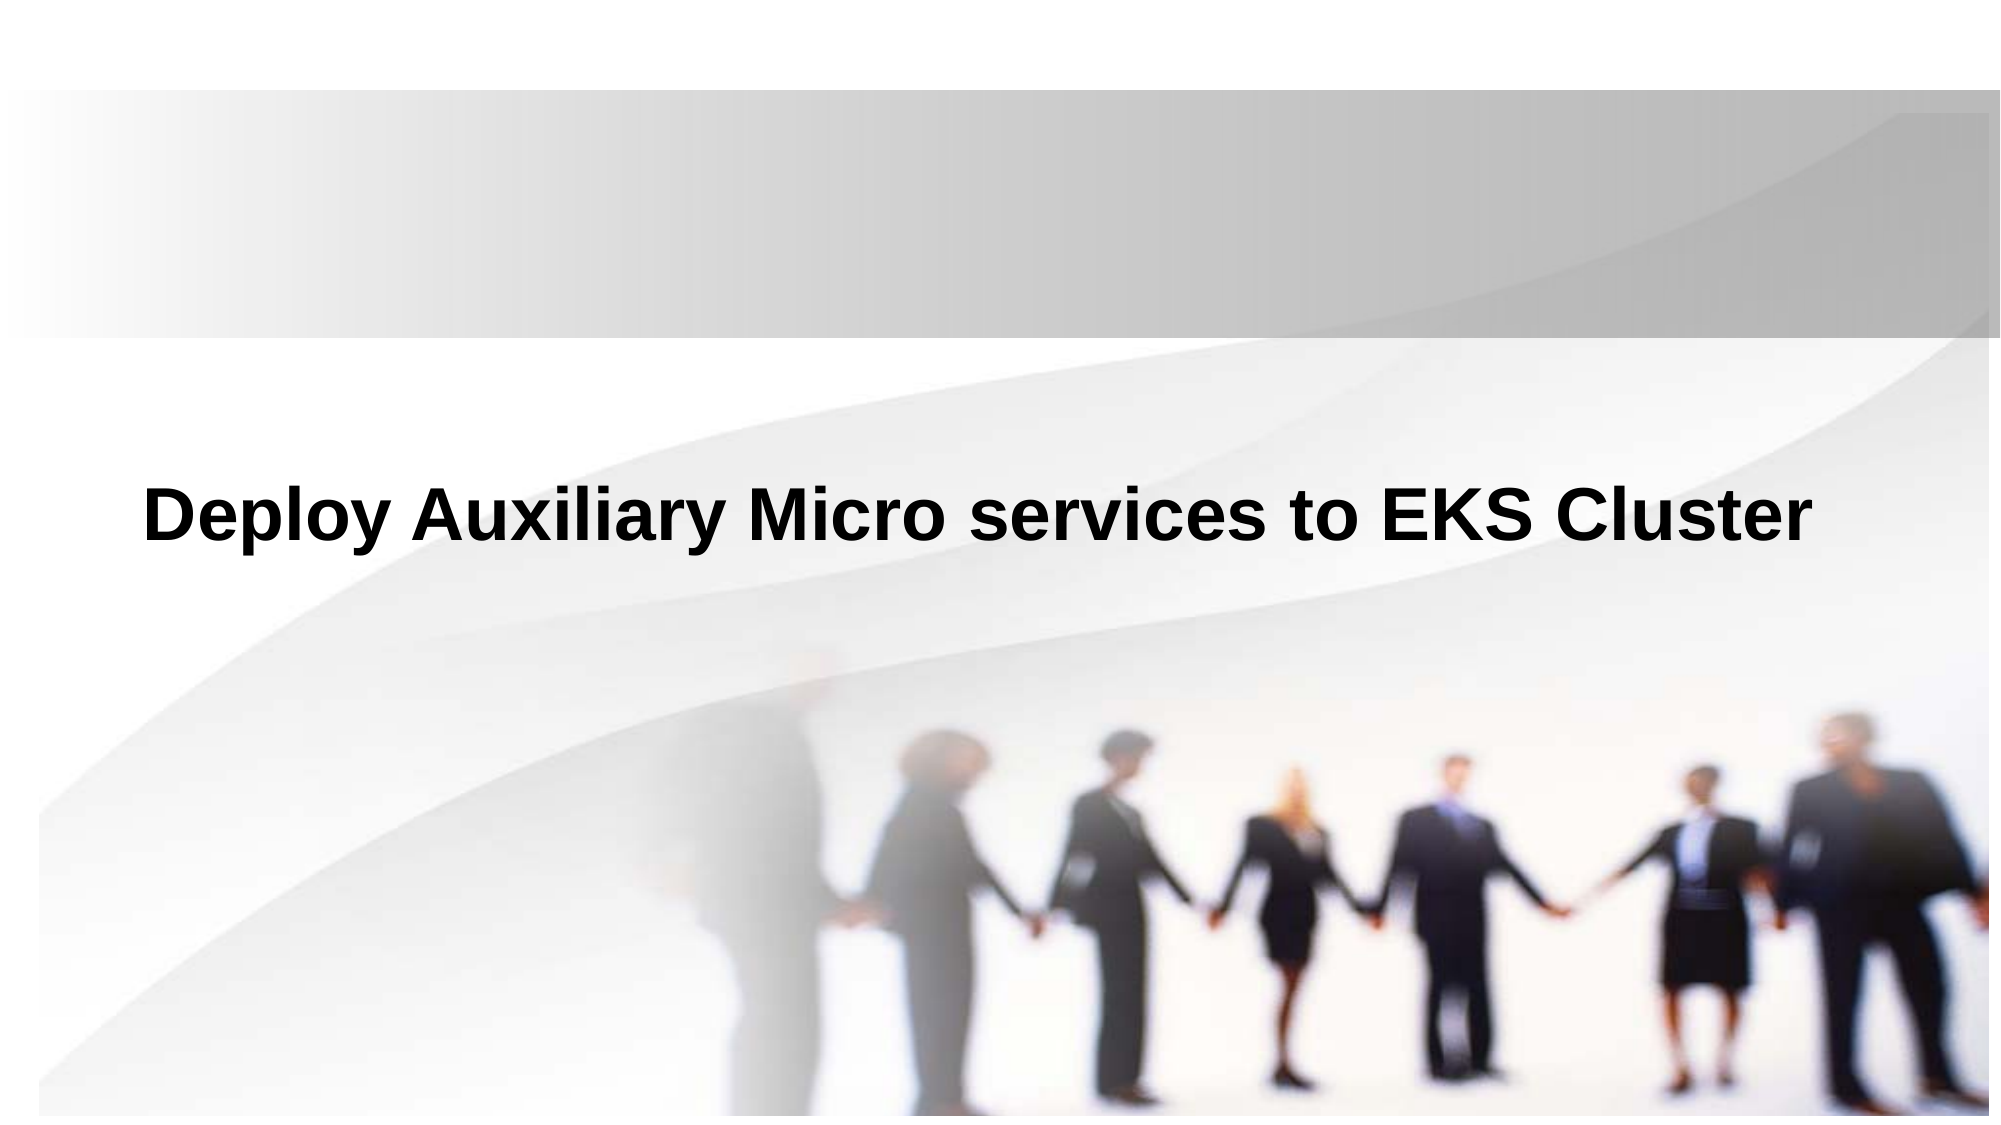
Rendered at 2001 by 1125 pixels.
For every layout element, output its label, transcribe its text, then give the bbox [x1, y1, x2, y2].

picture [39, 338, 1989, 1116]
title Deploy Auxiliary Micro services to EKS Cluster [0, 237, 1959, 784]
